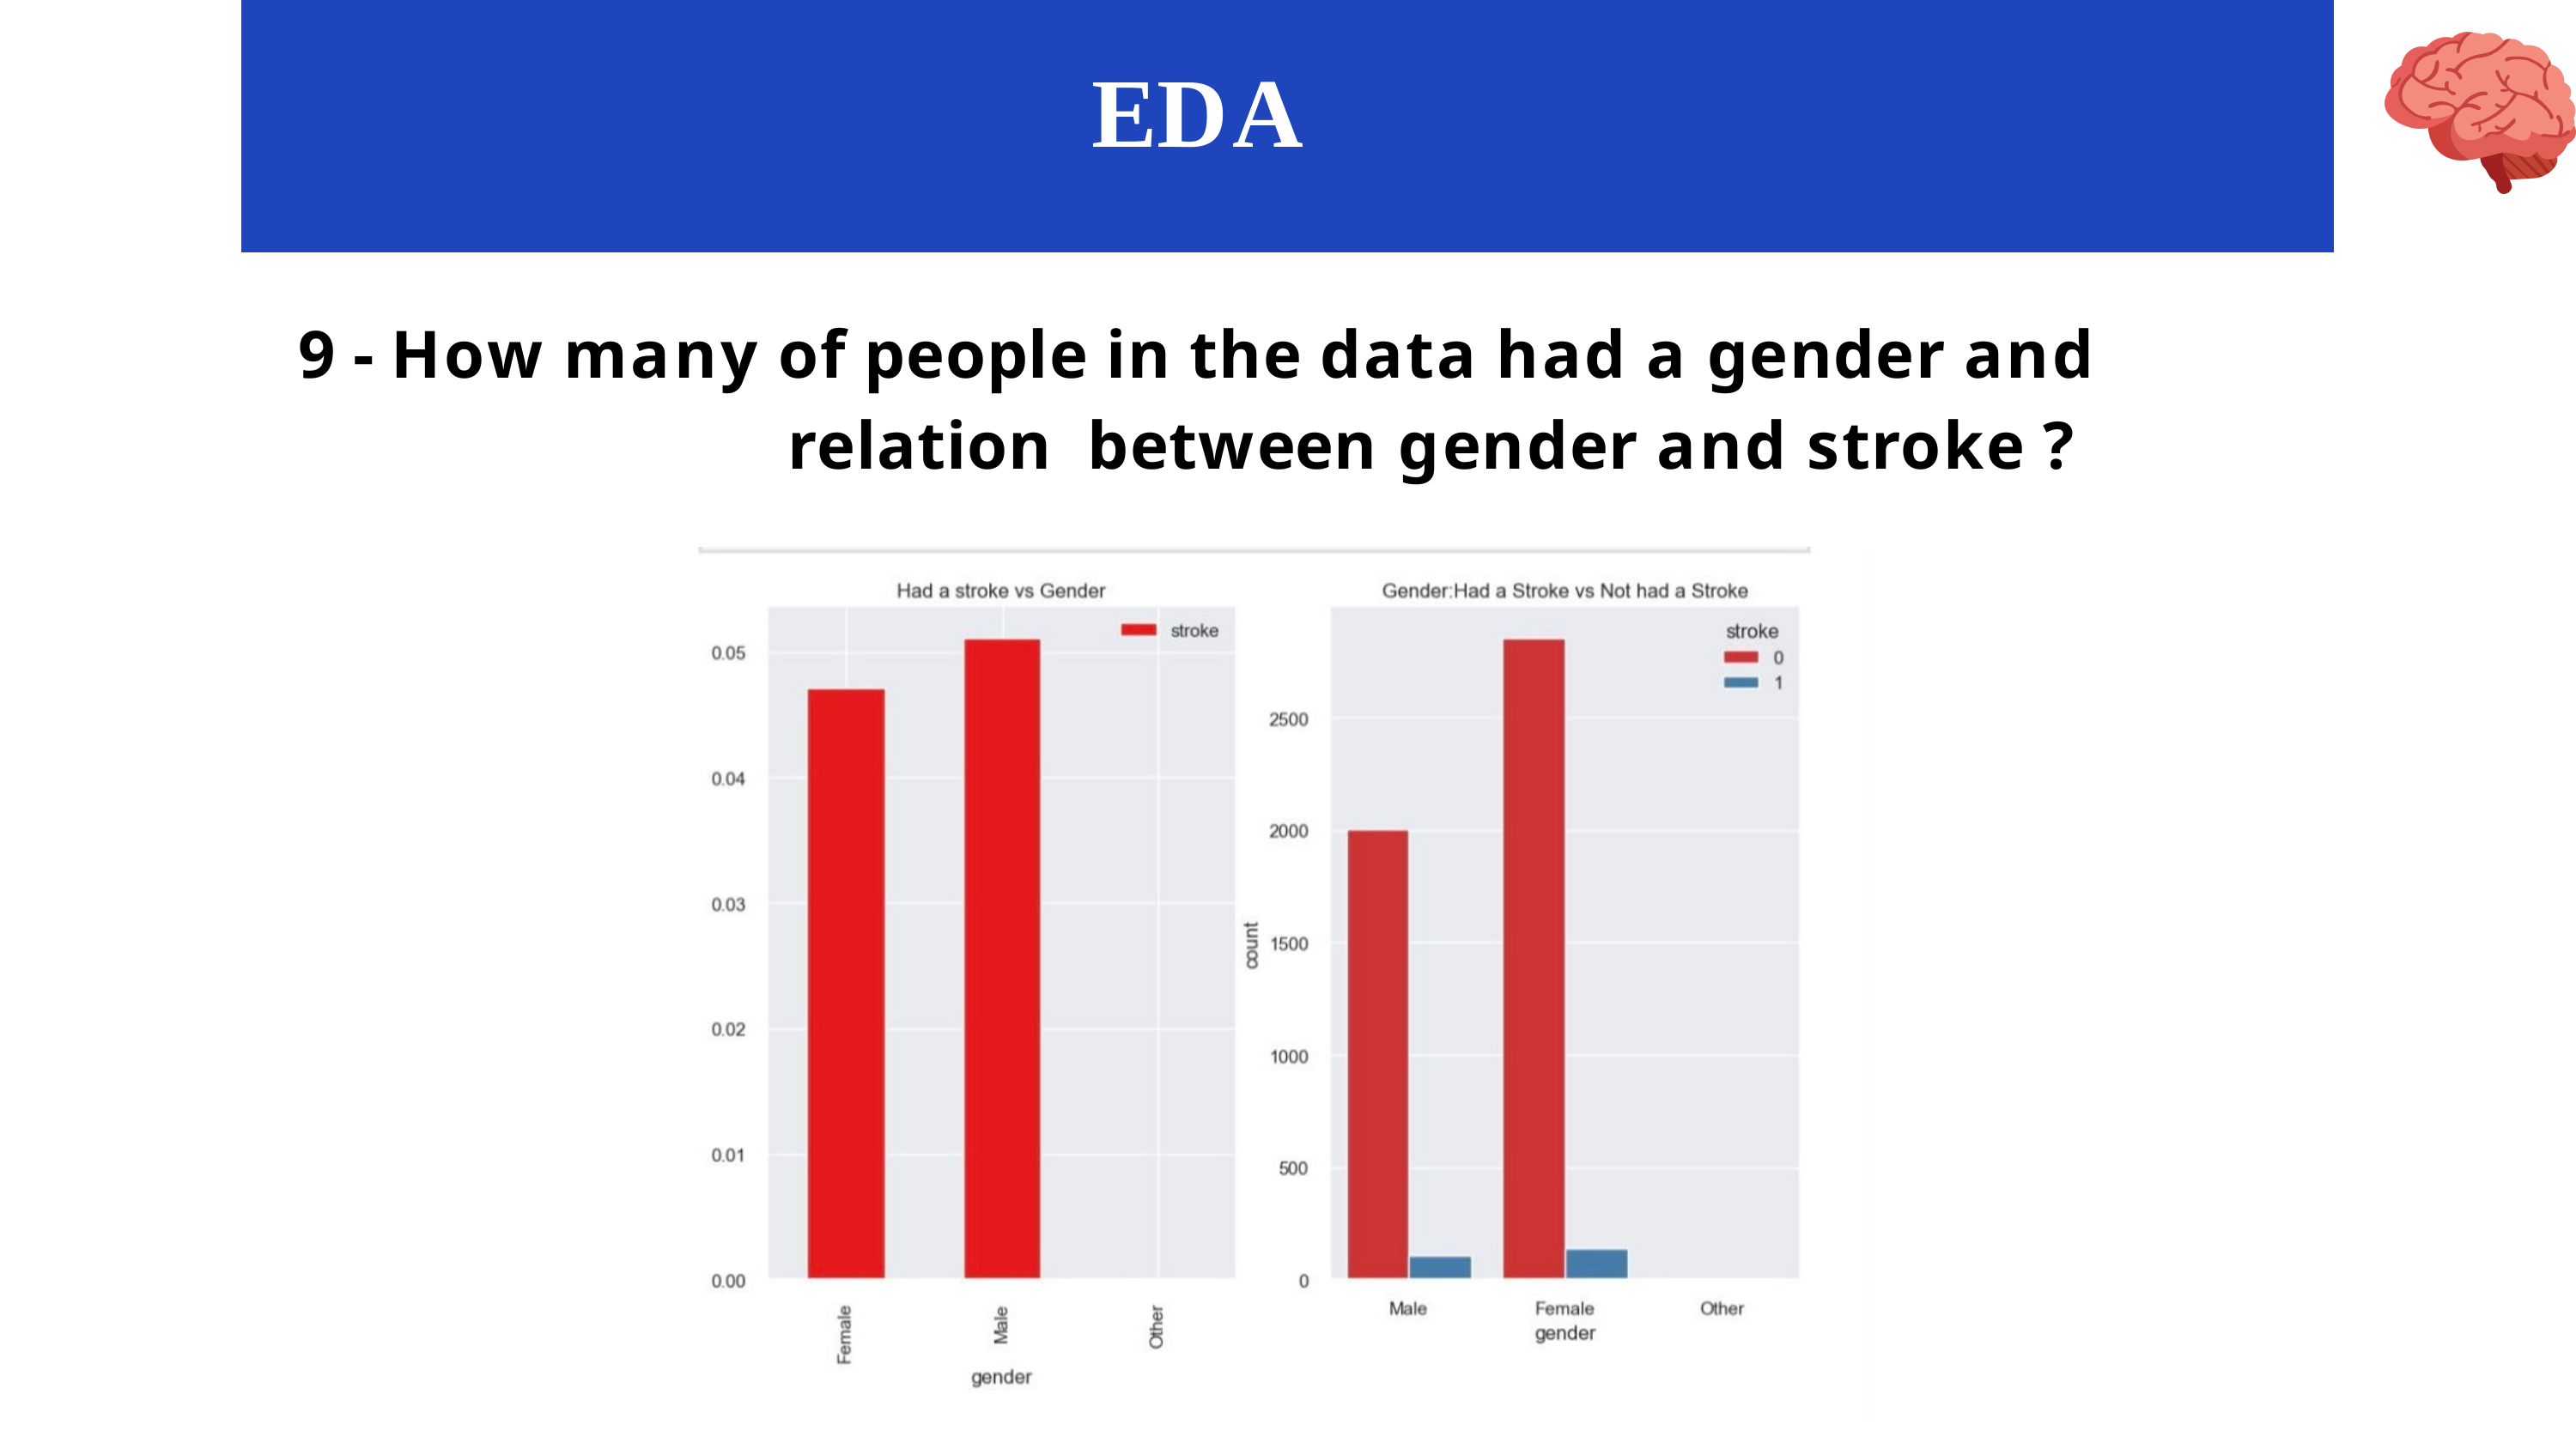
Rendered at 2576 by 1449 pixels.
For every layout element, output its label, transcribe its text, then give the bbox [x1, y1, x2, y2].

picture [2385, 32, 2576, 194]
text_box EDA [1090, 46, 1306, 167]
picture [696, 547, 1870, 1424]
picture [241, 0, 2334, 252]
text_box 9 - How many of people in the data had a gender and relation between gender and stroke ? [296, 298, 2199, 482]
